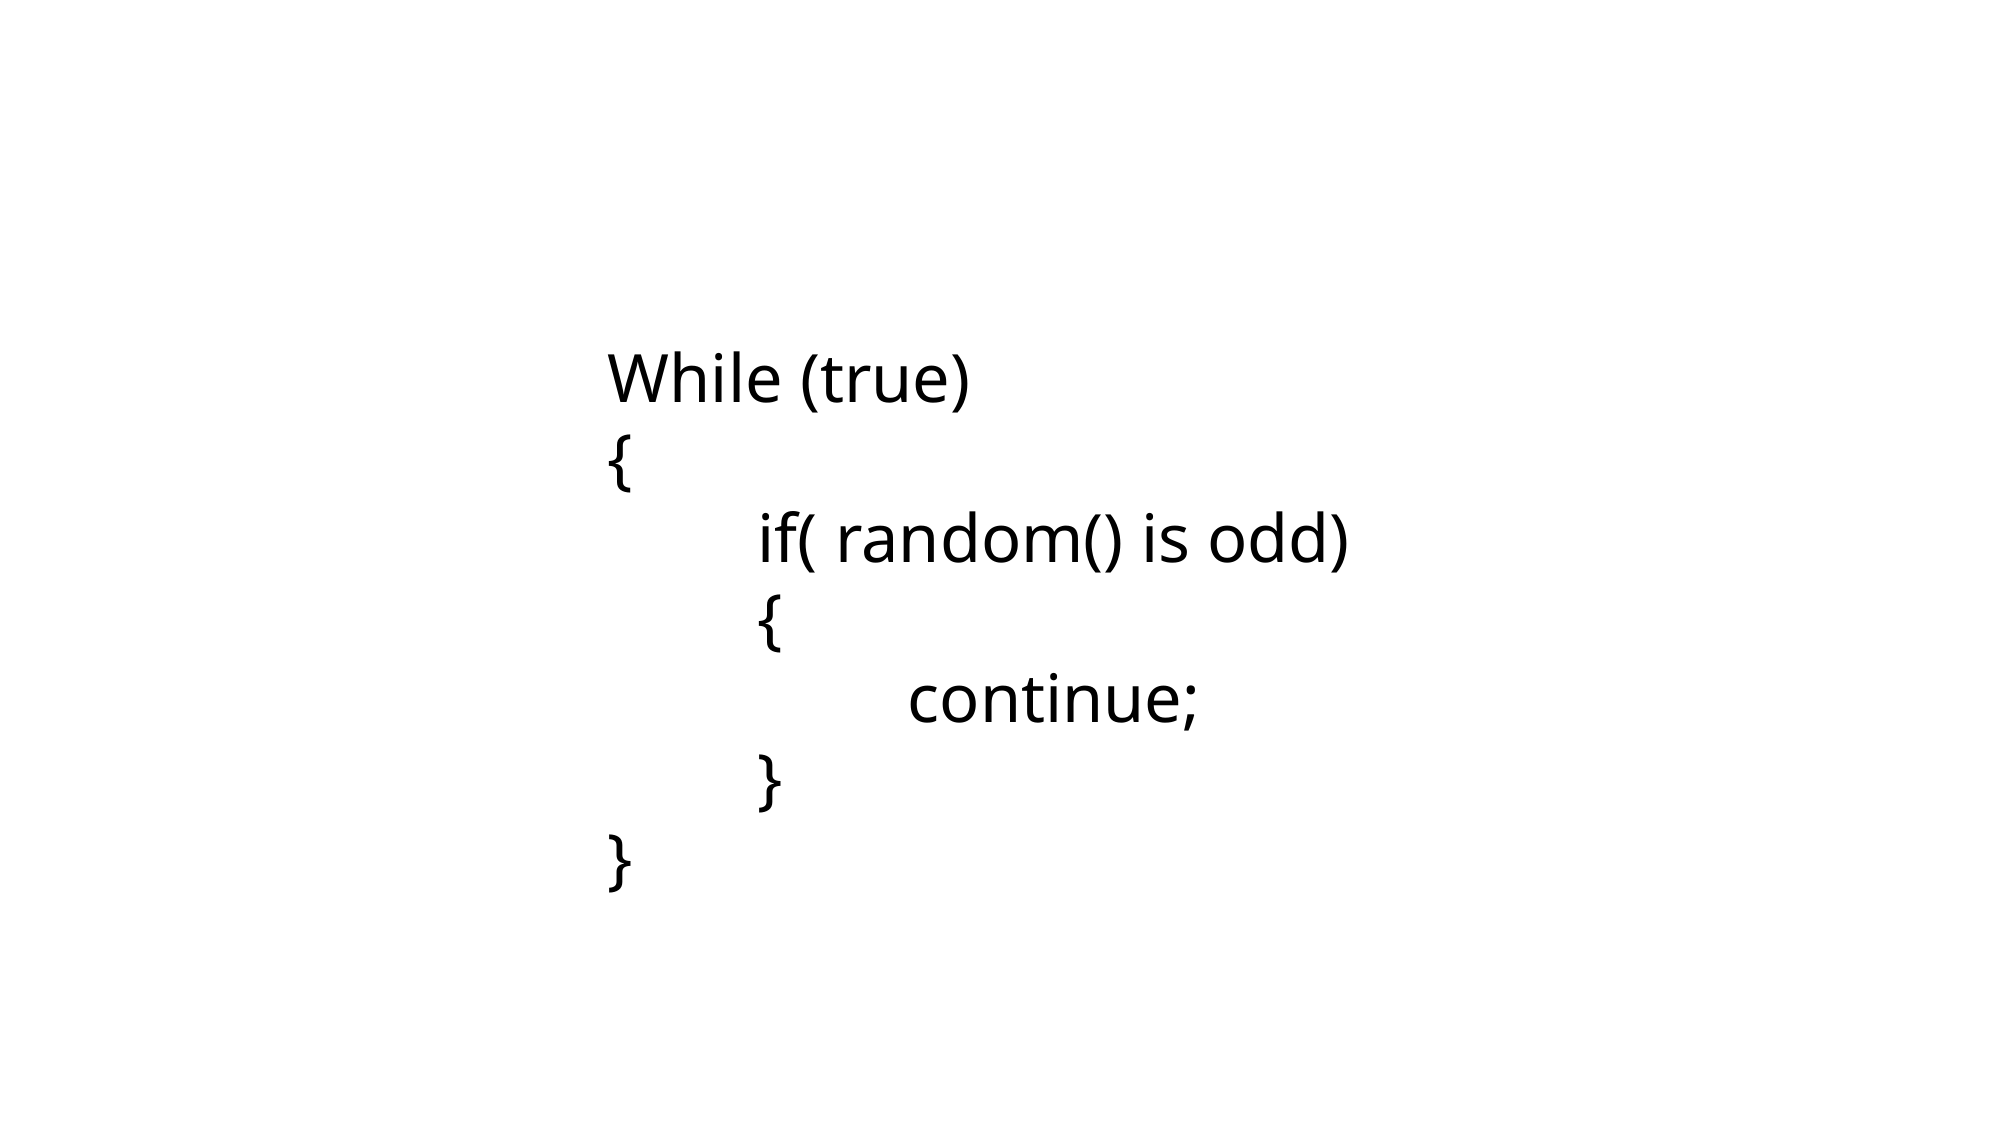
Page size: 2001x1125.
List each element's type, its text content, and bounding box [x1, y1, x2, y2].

text_box While (true) { if( random() is odd) { continue; } } [592, 328, 1493, 903]
